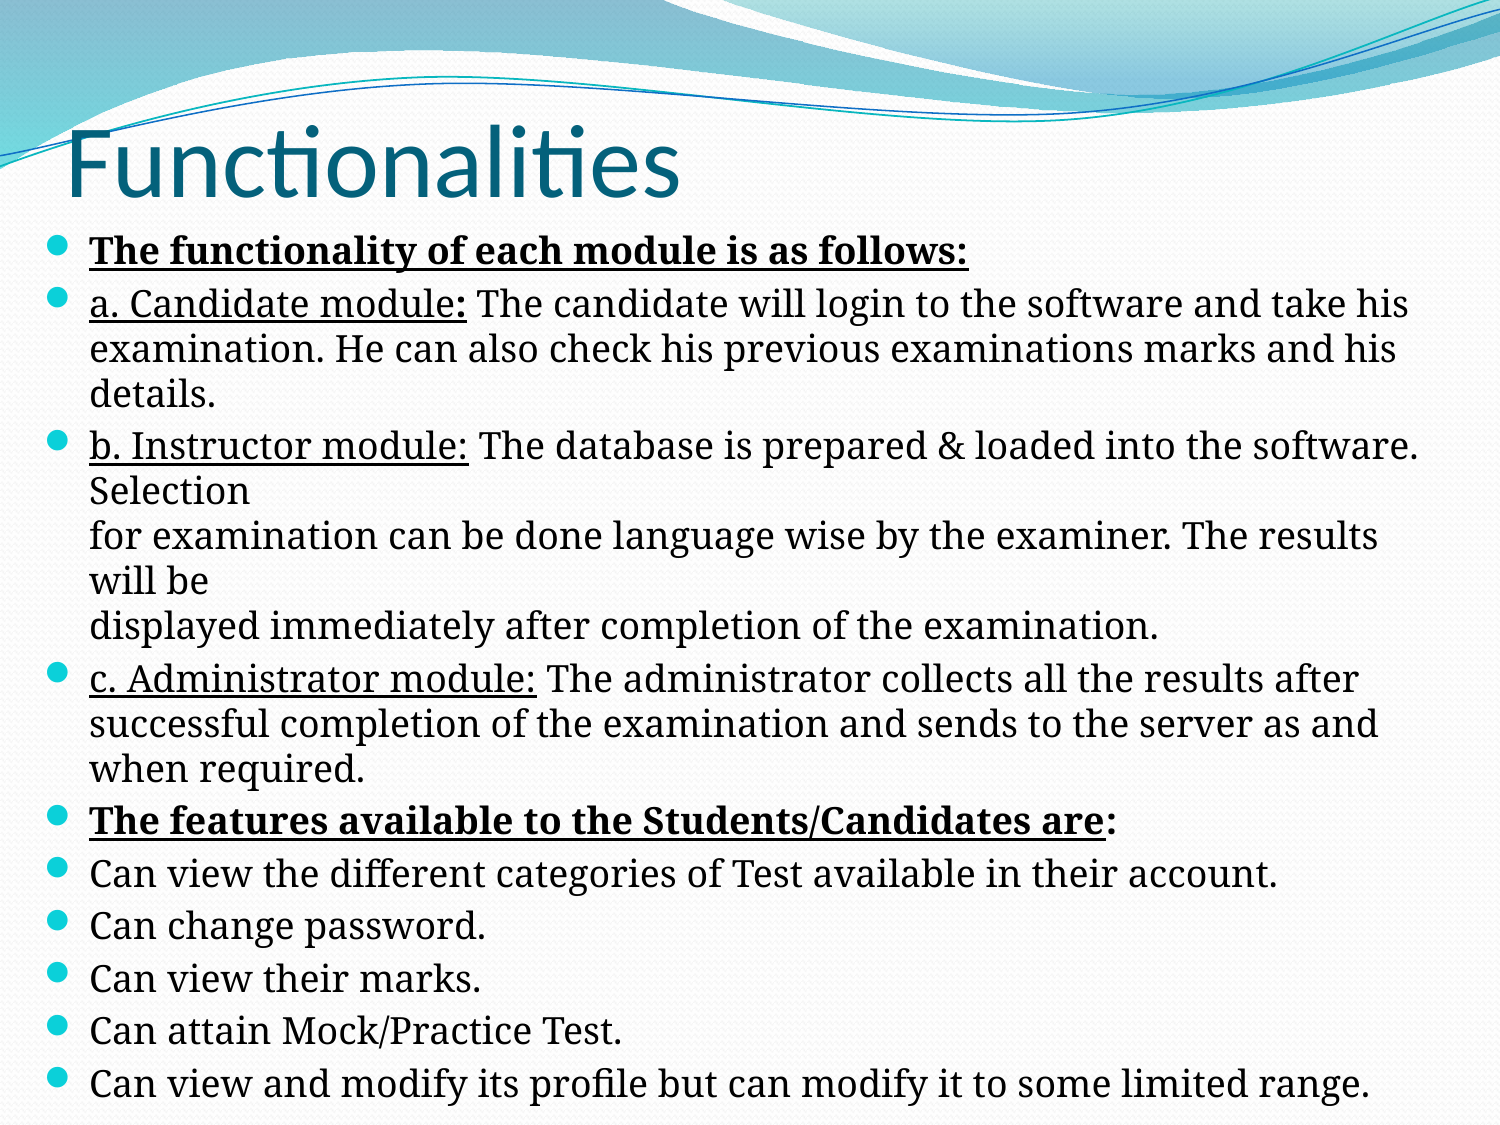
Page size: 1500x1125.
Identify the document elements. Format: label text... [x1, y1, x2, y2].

title Functionalities [64, 30, 1415, 219]
list The functionality of each module is as follows: a. Candidate module: The candidate will login to the software and take his examination. He can also check his previous examinations marks and his details. b. Instructor module: The database is prepared & loaded into the software. Selection for examination can be done language wise by the examiner. The results will be displayed immediately after completion of the examination. c. Administrator module: The administrator collects all the results after successful completion of the examination and sends to the server as and when required. The features available to the Students/Candidates are: Can view the different categories of Test available in their account. Can change password. Can view their marks. Can attain Mock/Practice Test. Can view and modify its profile but can modify it to some limited range. [29, 219, 1459, 1094]
